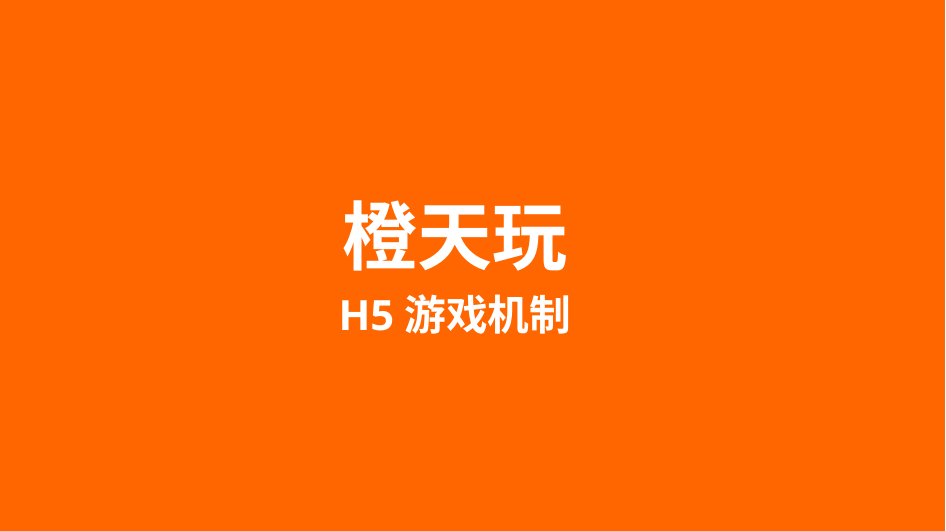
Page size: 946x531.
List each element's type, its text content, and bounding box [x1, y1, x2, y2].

text_box 橙天玩 H5游戏机制 [328, 166, 581, 344]
